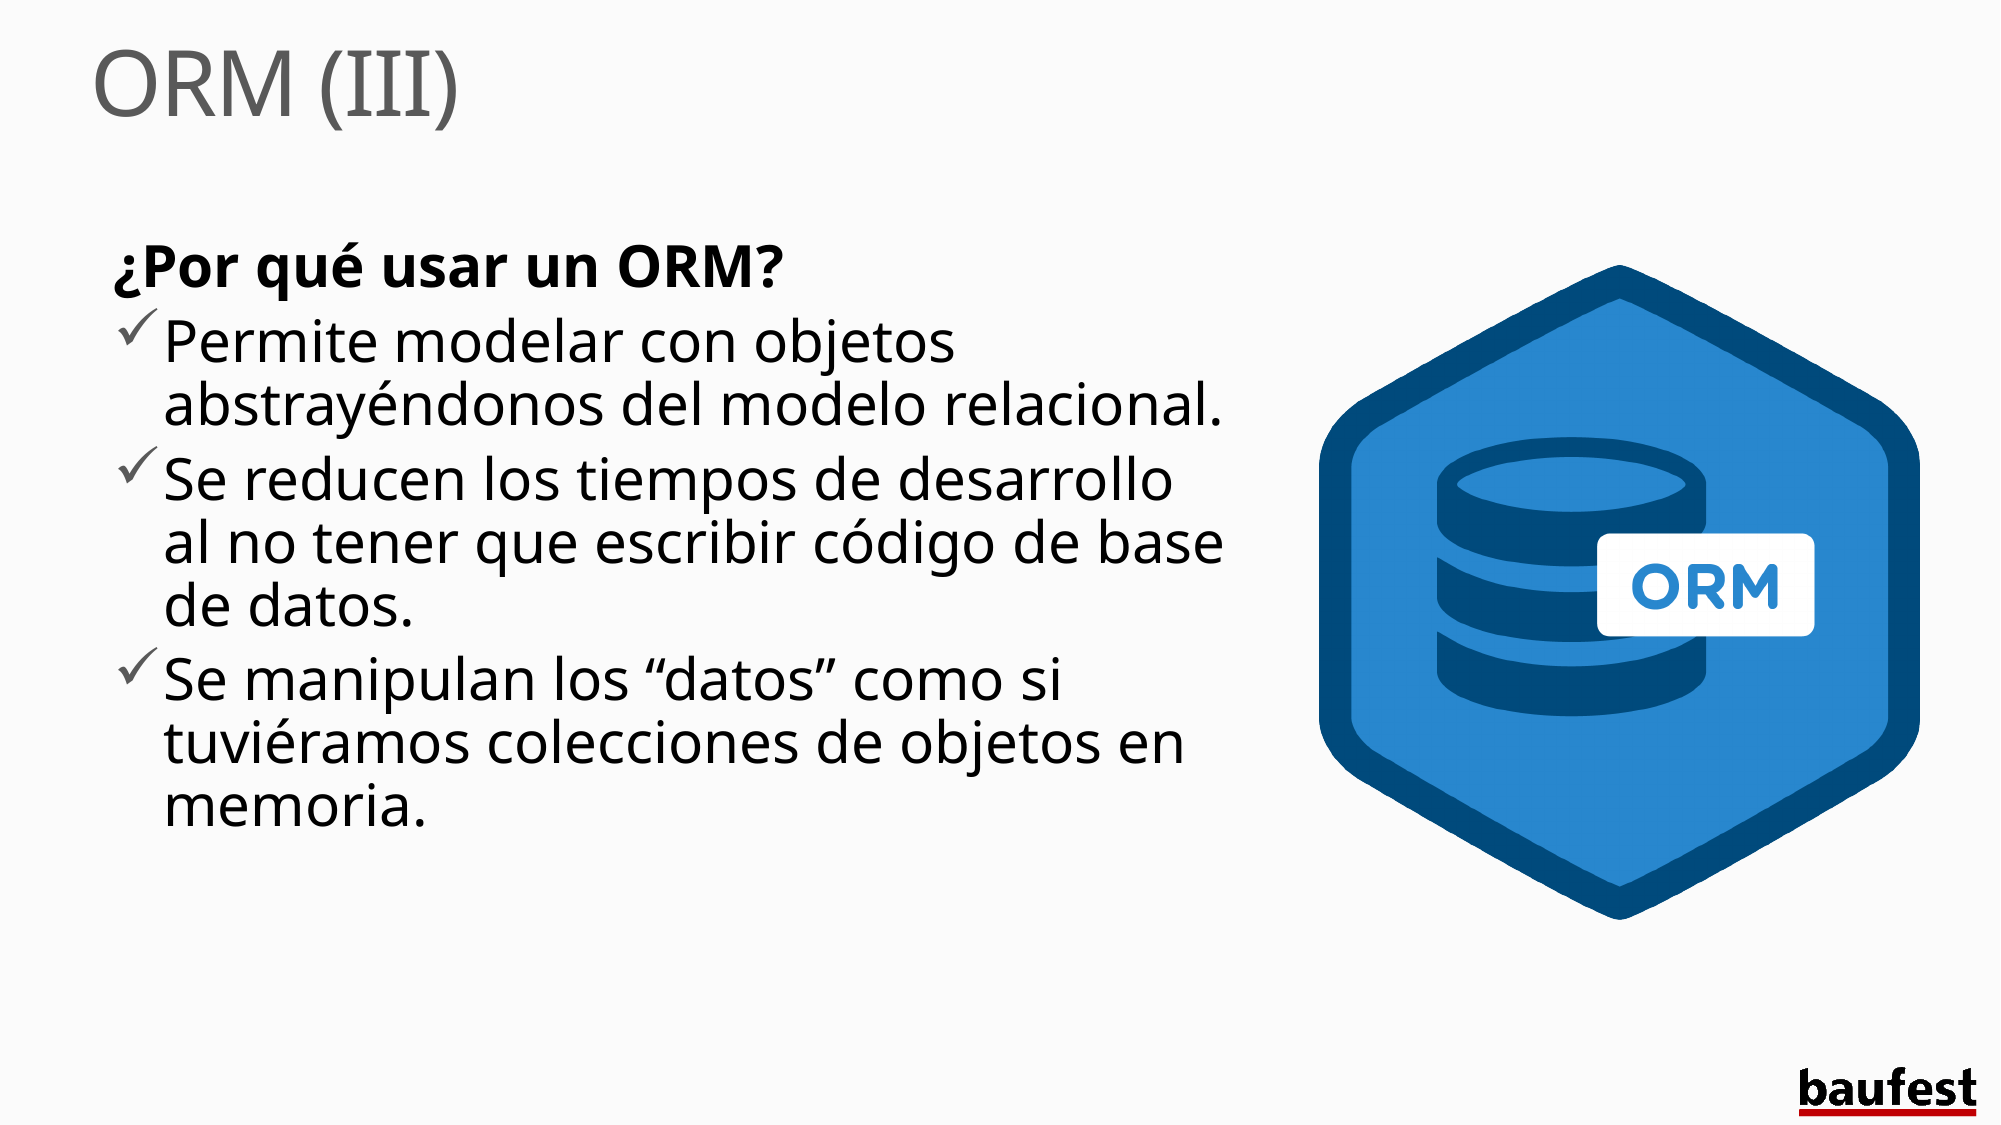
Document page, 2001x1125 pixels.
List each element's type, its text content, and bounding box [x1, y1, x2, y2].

title ORM (III) [90, 37, 1920, 138]
list ¿Por qué usar un ORM? Permite modelar con objetos abstrayéndonos del modelo relacional. Se reducen los tiempos de desarrollo al no tener que escribir código de base de datos. Se manipulan los “datos” como si tuviéramos colecciones de objetos en memoria. [113, 237, 1229, 1100]
picture [1319, 265, 1921, 920]
picture [1799, 1066, 1977, 1117]
